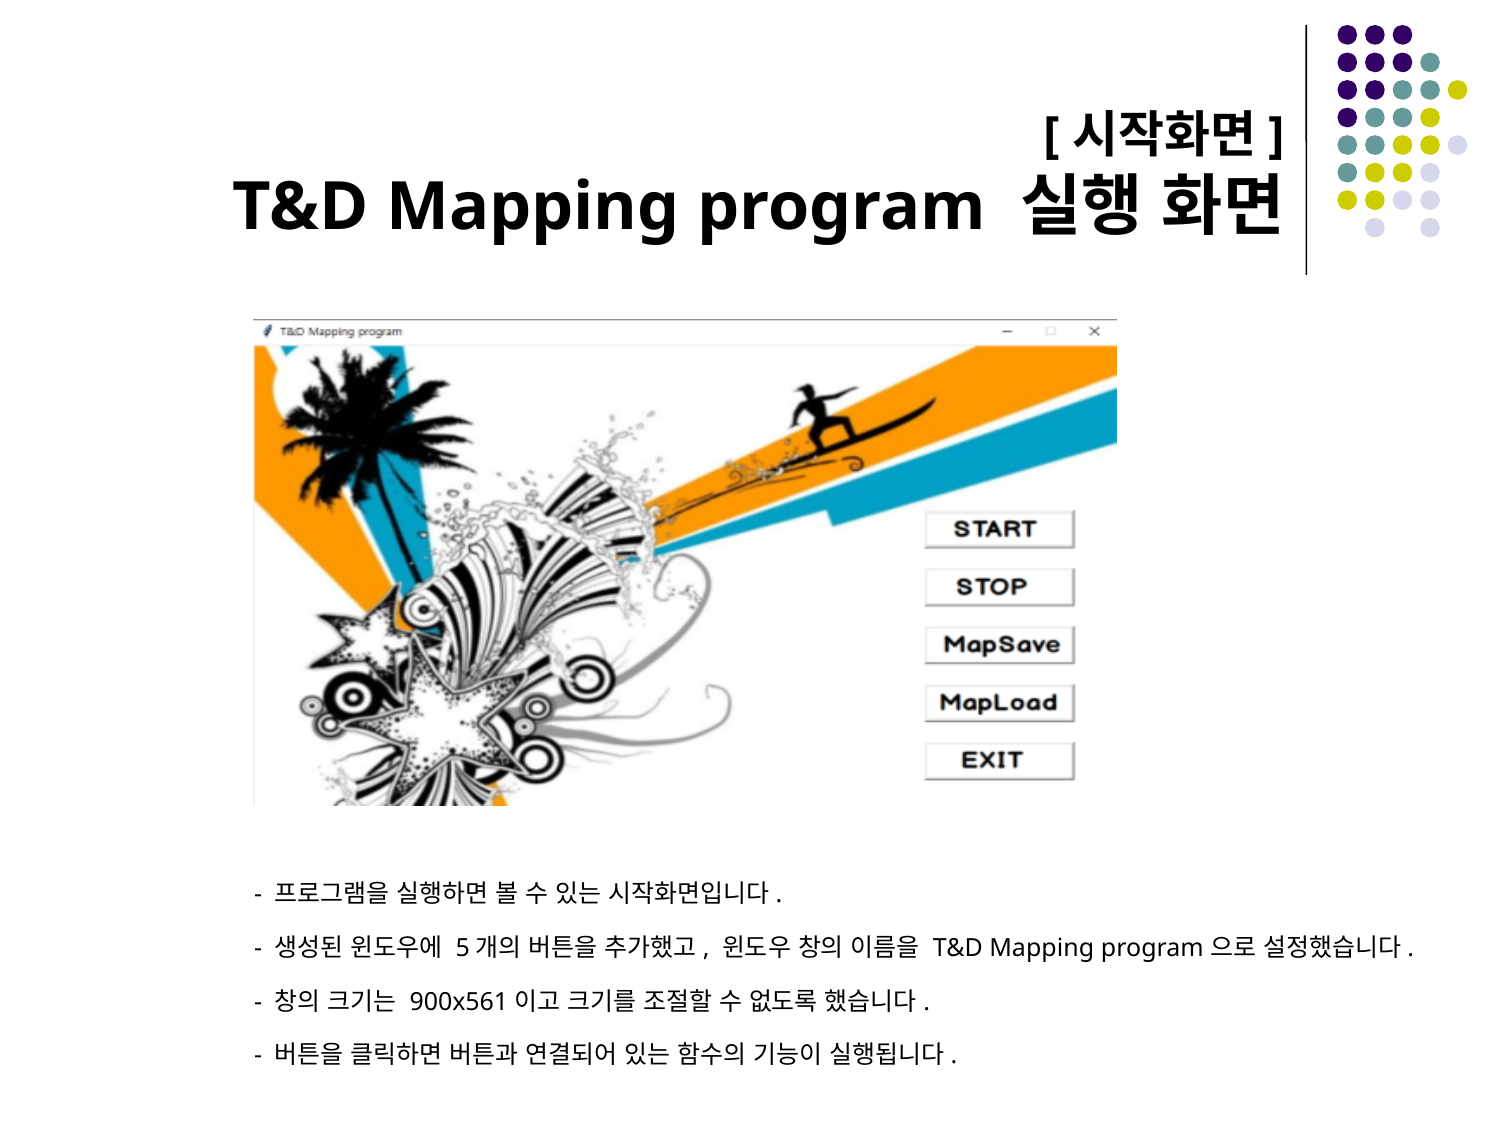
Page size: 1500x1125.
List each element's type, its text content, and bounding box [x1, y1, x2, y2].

text_box - 프로그램을 실행하면 볼 수 있는 시작화면입니다. - 생성된 윈도우에 5개의 버튼을 추가했고, 윈도우 창의 이름을 T&D Mapping program으로 설정했습니다. - 창의 크기는 900x561이고 크기를 조절할 수 없도록 했습니다. - 버튼을 클릭하면 버튼과 연결되어 있는 함수의 기능이 실행됩니다. [176, 845, 1500, 1077]
title [시작화면] T&D Mapping program 실행 화면 [37, 37, 1300, 250]
picture [253, 318, 1117, 806]
